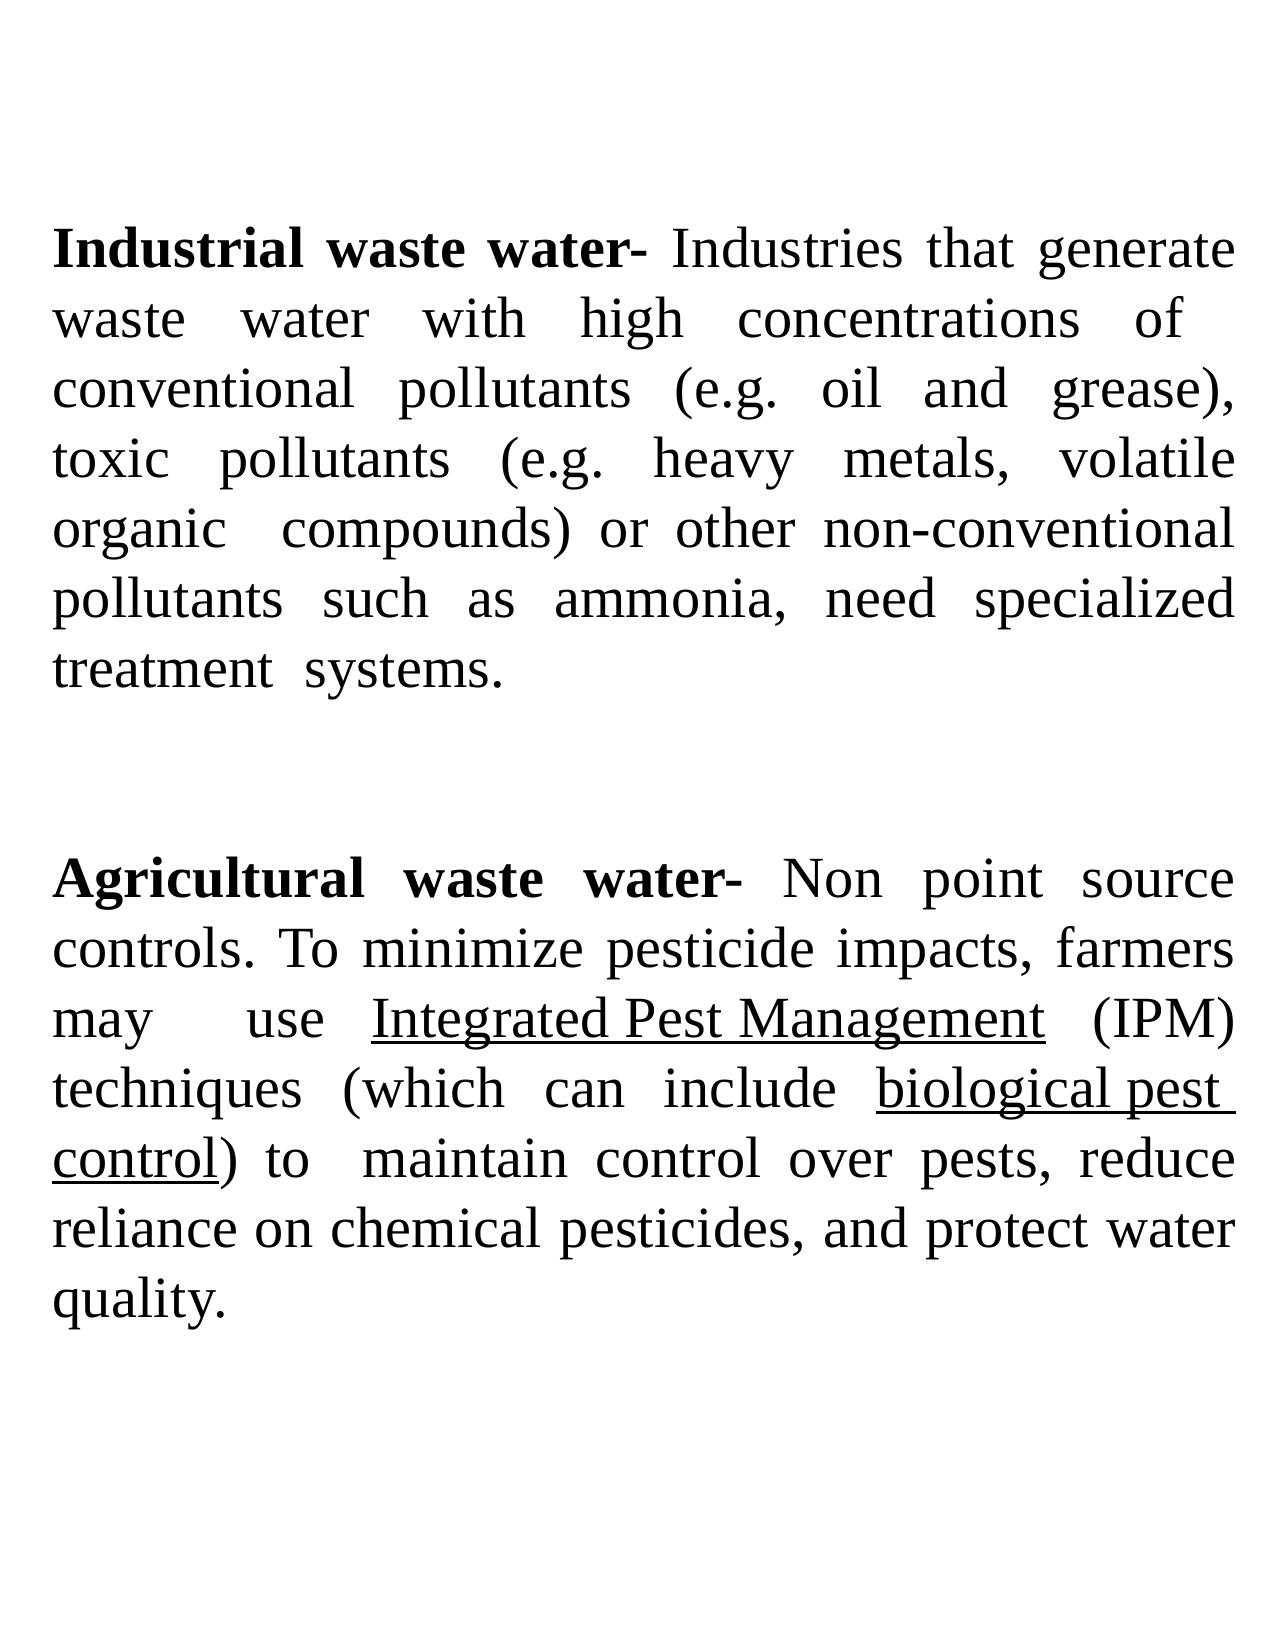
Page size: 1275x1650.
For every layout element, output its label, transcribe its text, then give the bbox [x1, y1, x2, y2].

text_box Industrial waste water- Industries that generate waste water with high concentrations of conventional pollutants (e.g. oil and grease), toxic pollutants (e.g. heavy metals, volatile organic compounds) or other non-conventional pollutants such as ammonia, need specialized treatment systems. Agricultural waste water- Non point source controls. To minimize pesticide impacts, farmers may use Integrated Pest Management (IPM) techniques (which can include biological pest control) to maintain control over pests, reduce reliance on chemical pesticides, and protect water quality. [49, 137, 1238, 1330]
